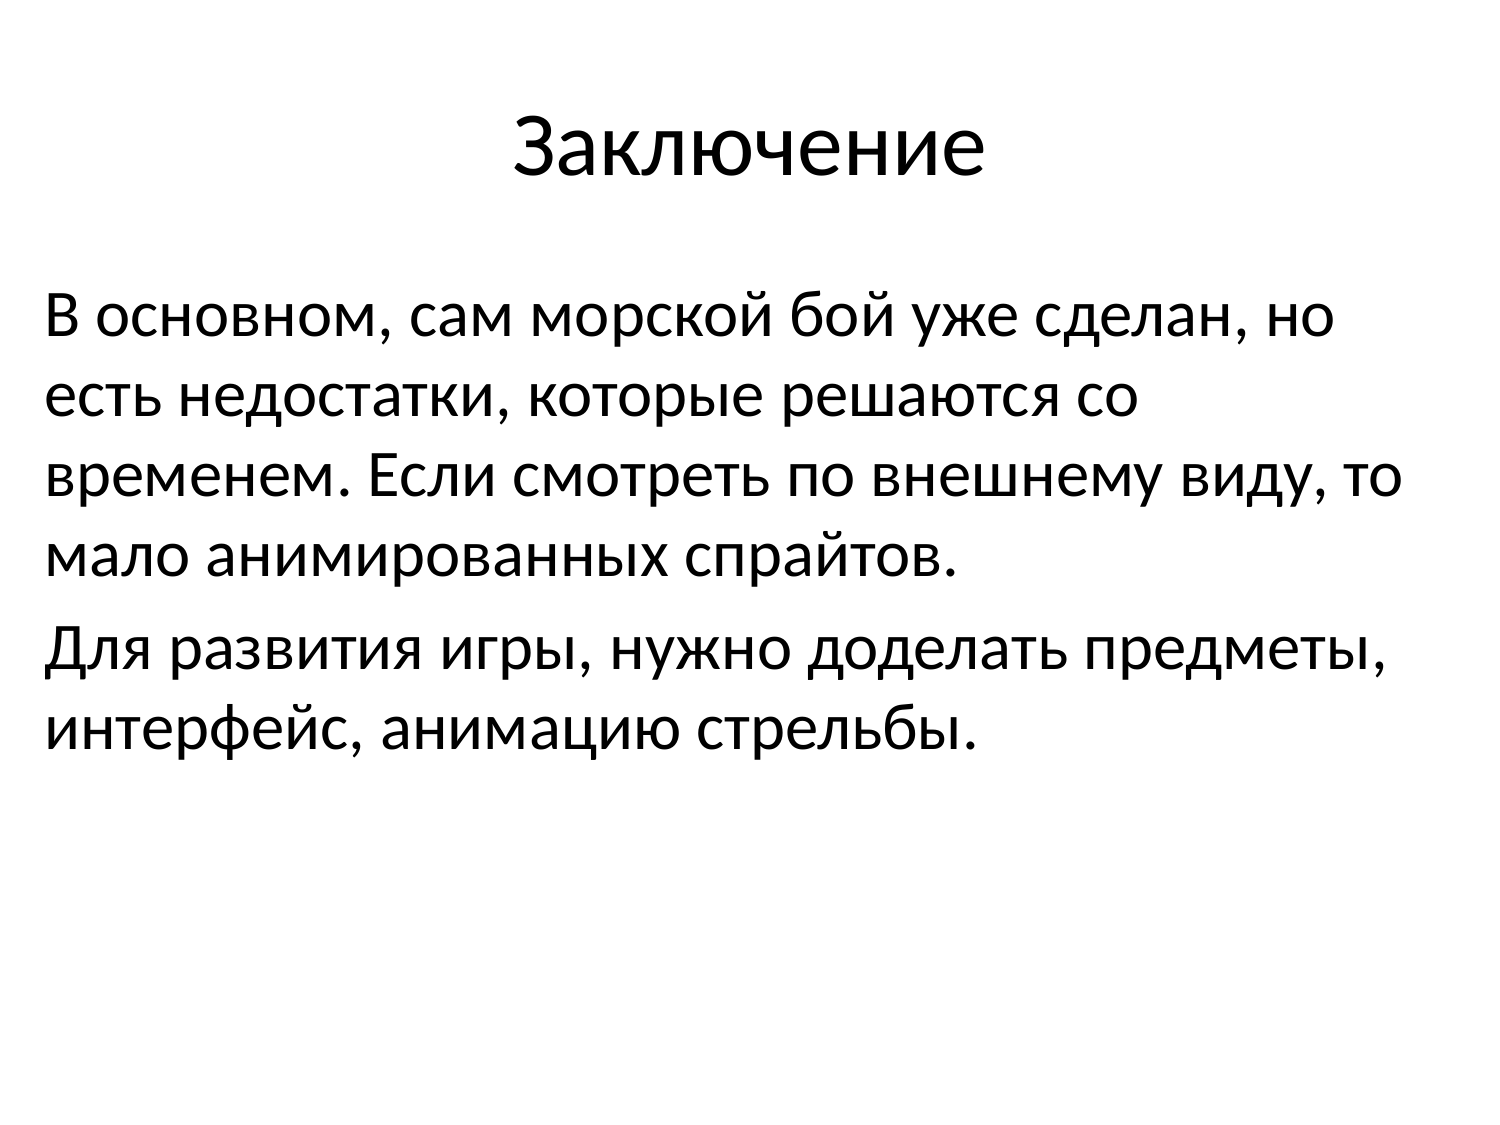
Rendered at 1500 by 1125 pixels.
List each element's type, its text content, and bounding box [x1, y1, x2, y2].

list В основном, сам морской бой уже сделан, но есть недостатки, которые решаются со временем. Если смотреть по внешнему виду, то мало анимированных спрайтов. Для развития игры, нужно доделать предметы, интерфейс, анимацию стрельбы. [29, 262, 1471, 1005]
title Заключение [75, 45, 1425, 233]
